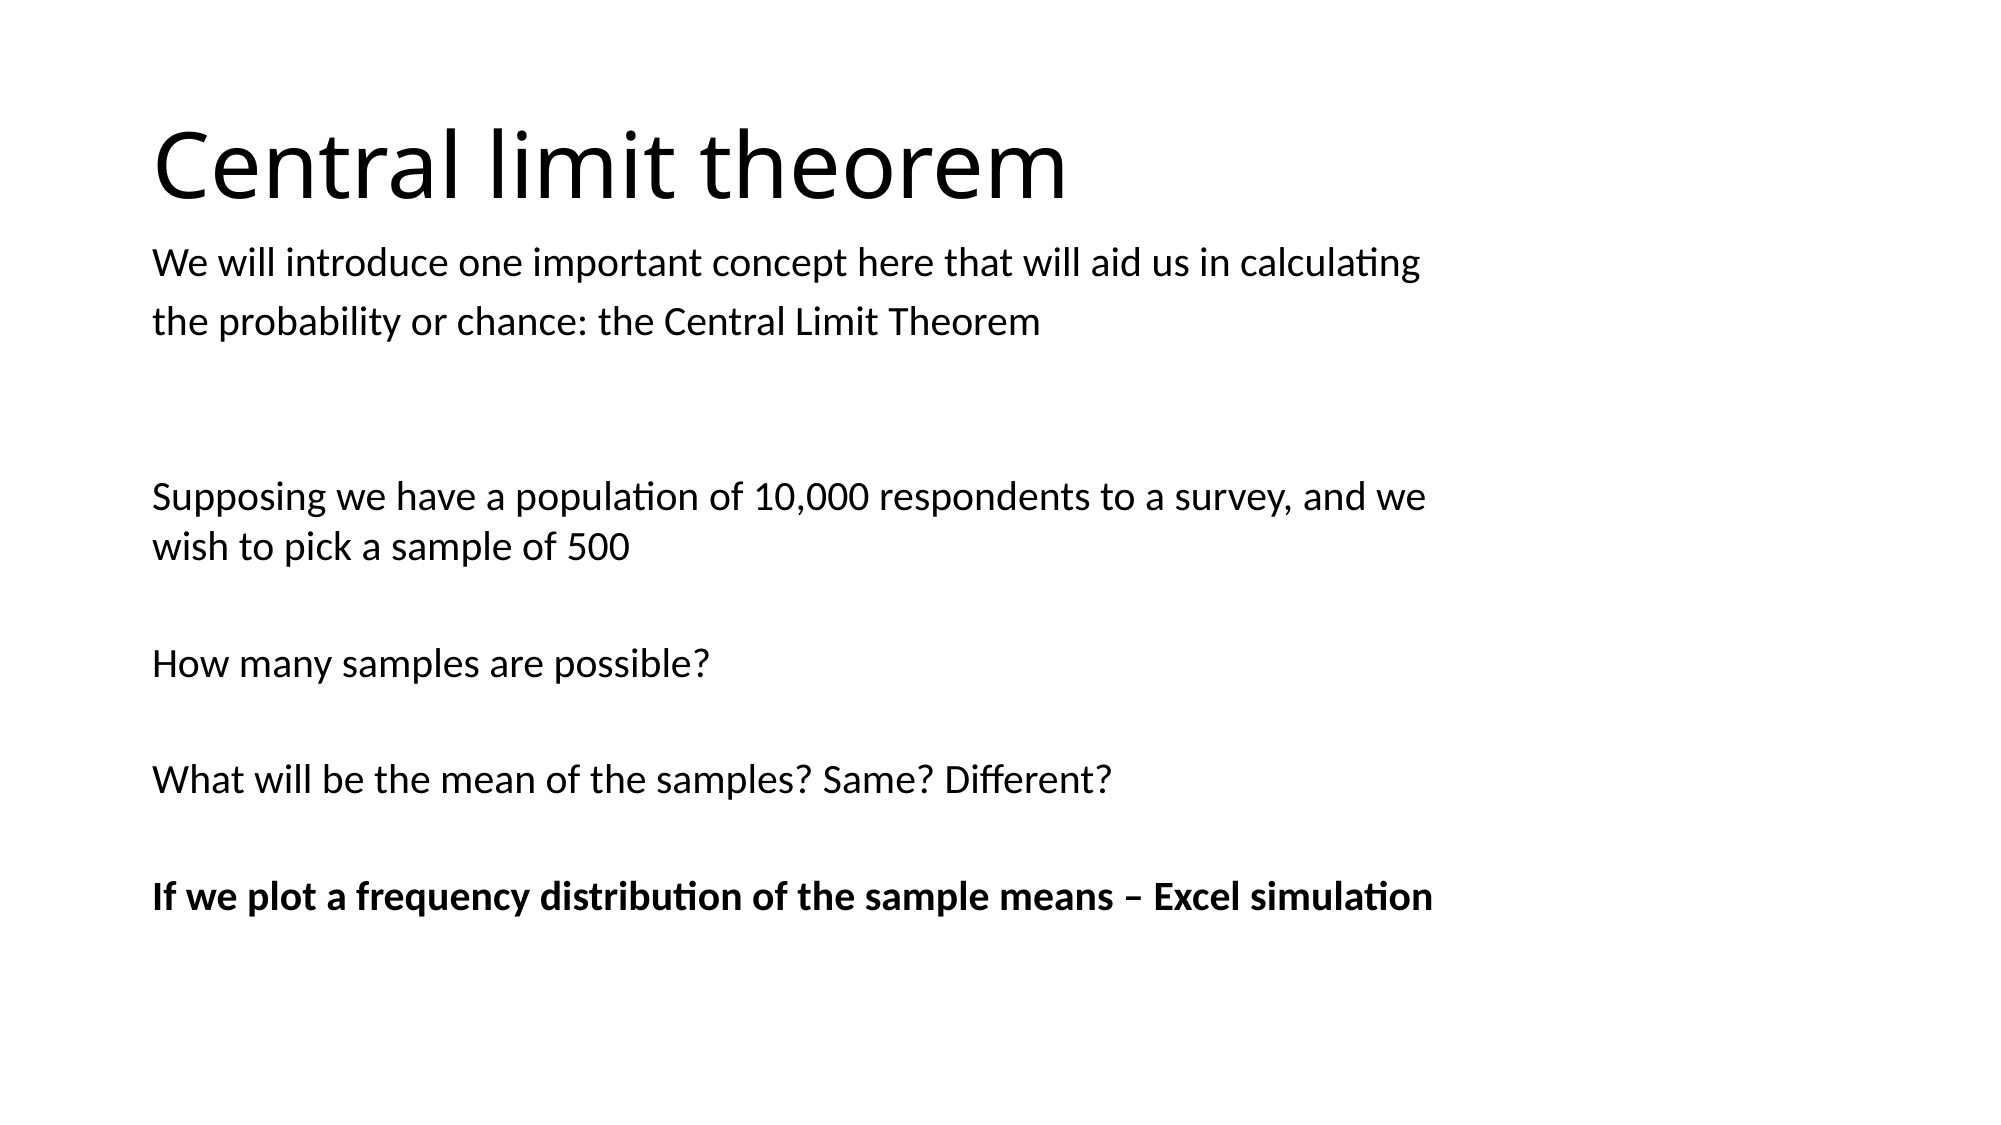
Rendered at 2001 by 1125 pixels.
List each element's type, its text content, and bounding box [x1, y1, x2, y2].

text_box We will introduce one important concept here that will aid us in calculating the probability or chance: the Central Limit Theorem Supposing we have a population of 10,000 respondents to a survey, and we wish to pick a sample of 500 How many samples are possible? What will be the mean of the samples? Same? Different? If we plot a frequency distribution of the sample means – Excel simulation [137, 227, 1488, 1066]
title Central limit theorem [137, 59, 1863, 278]
